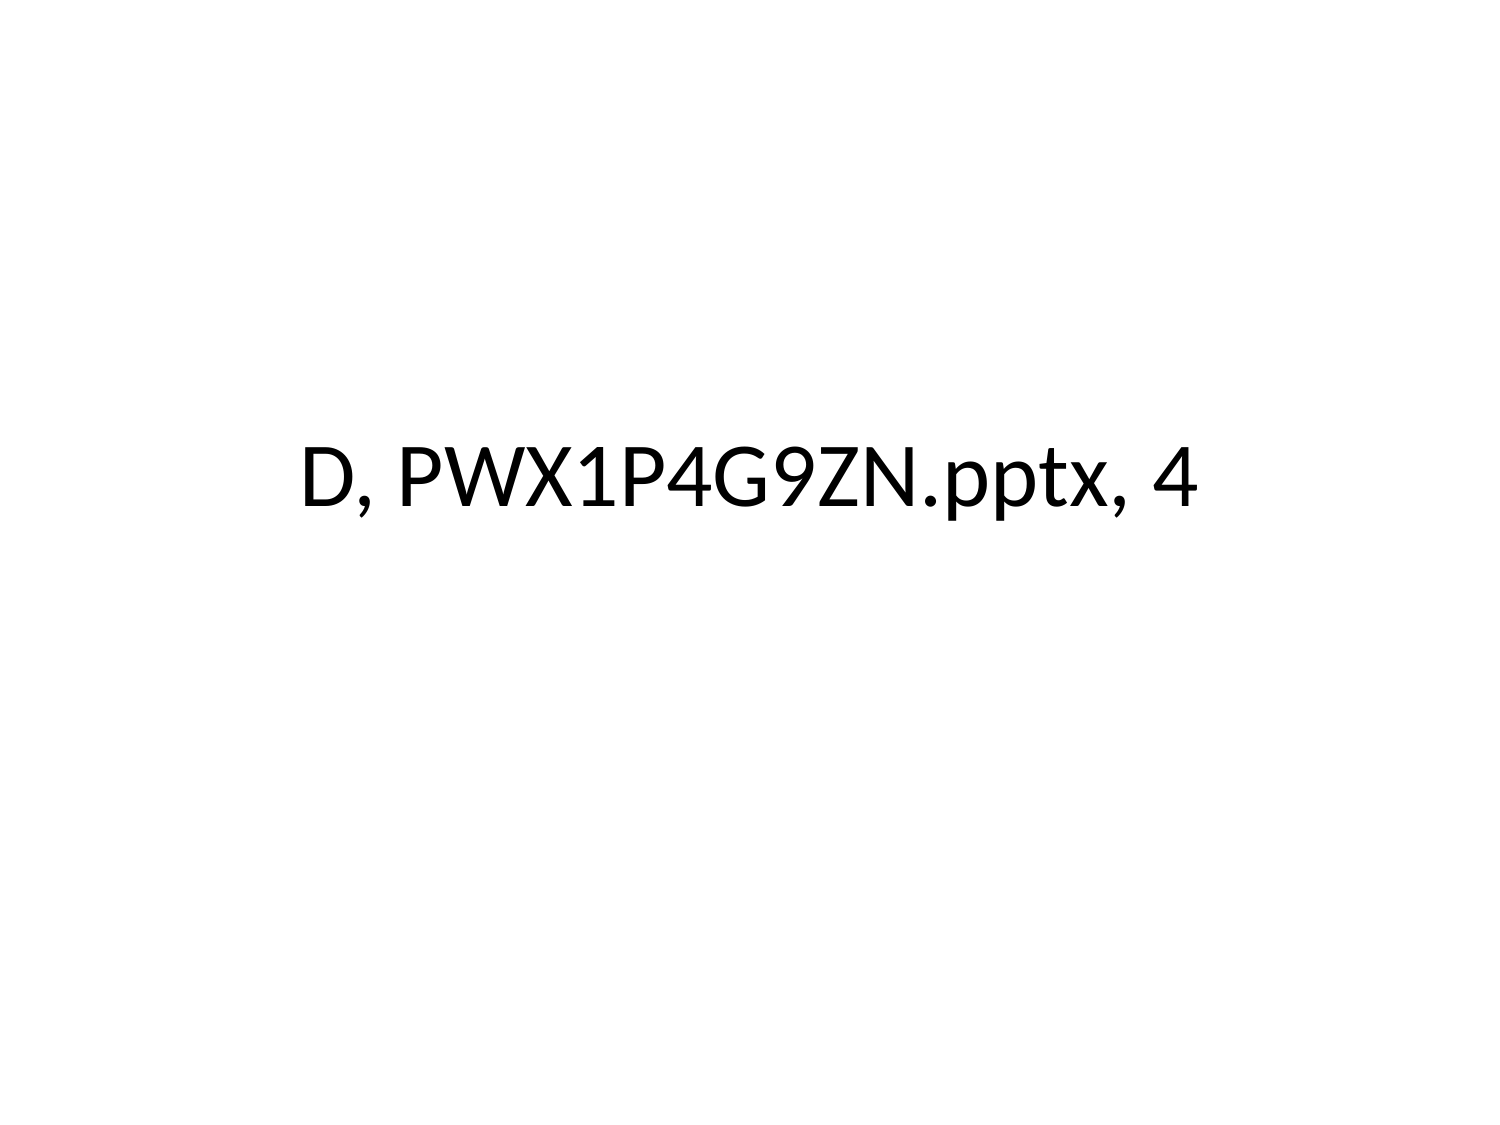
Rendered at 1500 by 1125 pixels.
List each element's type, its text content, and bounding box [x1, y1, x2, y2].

title D, PWX1P4G9ZN.pptx, 4 [112, 349, 1388, 591]
